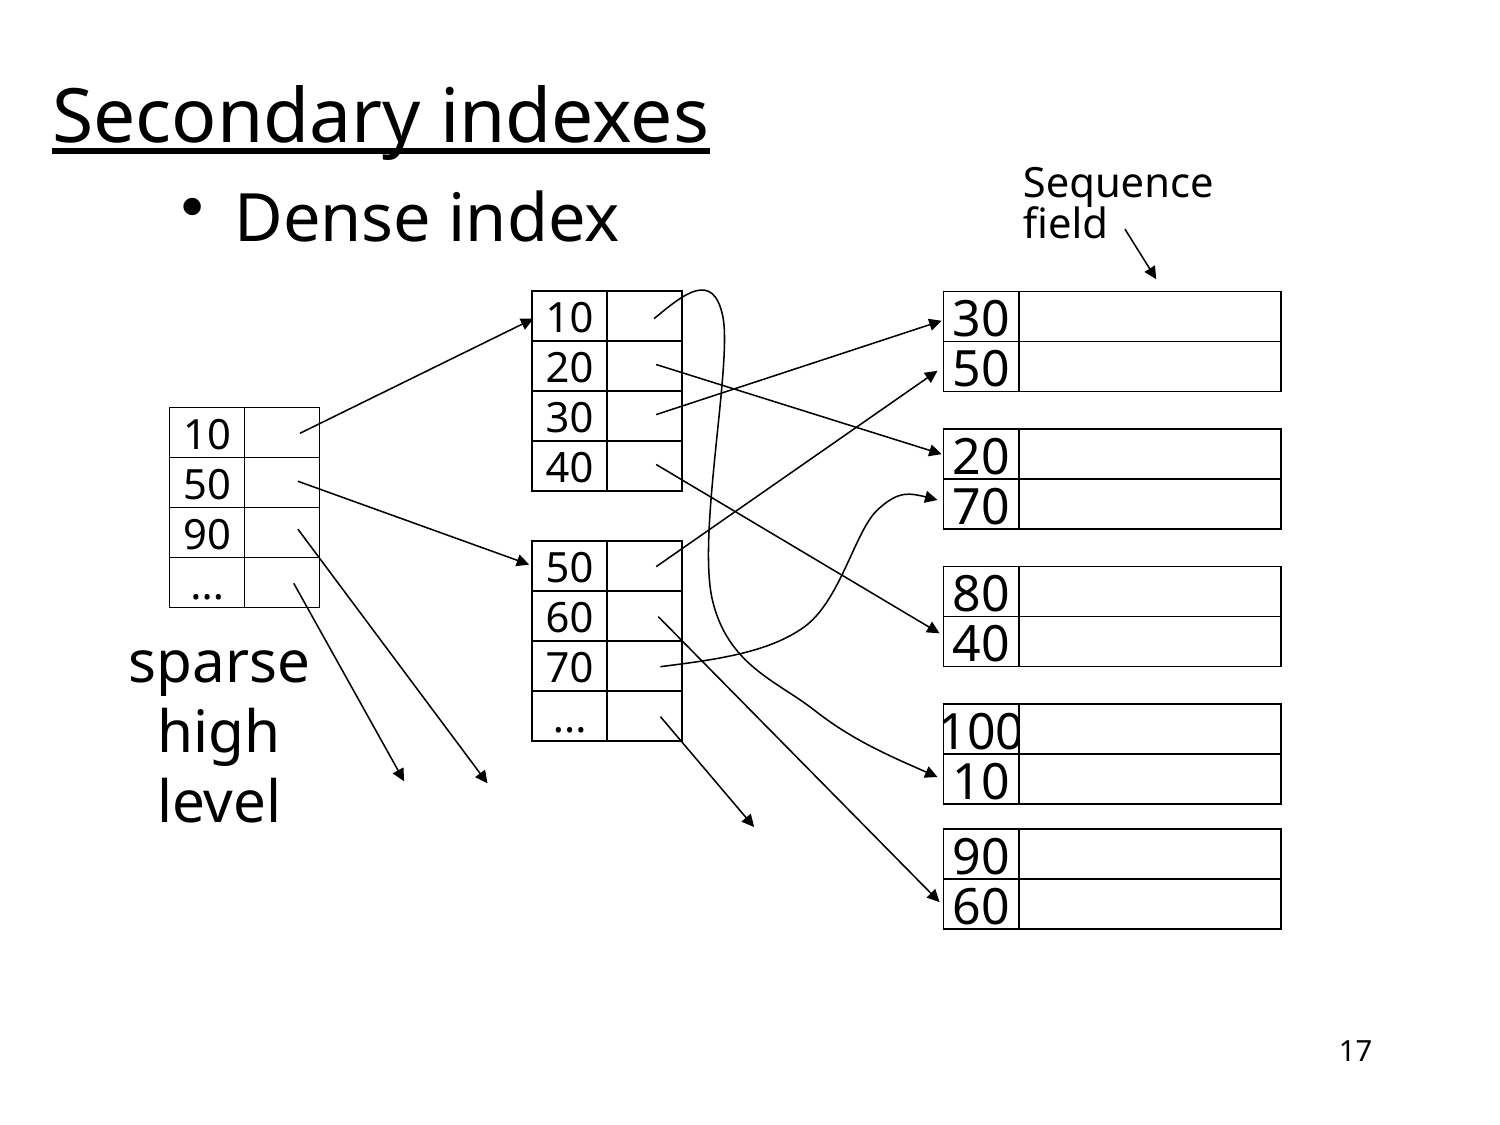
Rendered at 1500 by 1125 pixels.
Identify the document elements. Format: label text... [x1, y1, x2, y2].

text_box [947, 703, 1282, 805]
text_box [947, 566, 1282, 667]
text_box Dense index [166, 167, 635, 262]
text_box Secondary indexes [37, 52, 1313, 173]
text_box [943, 828, 1282, 930]
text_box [947, 428, 1282, 530]
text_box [120, 318, 534, 842]
text_box Sequence field [1008, 148, 1229, 250]
text_box [1124, 229, 1157, 280]
slide_number 17 [1074, 1024, 1388, 1101]
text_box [531, 269, 942, 903]
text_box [947, 291, 1282, 392]
